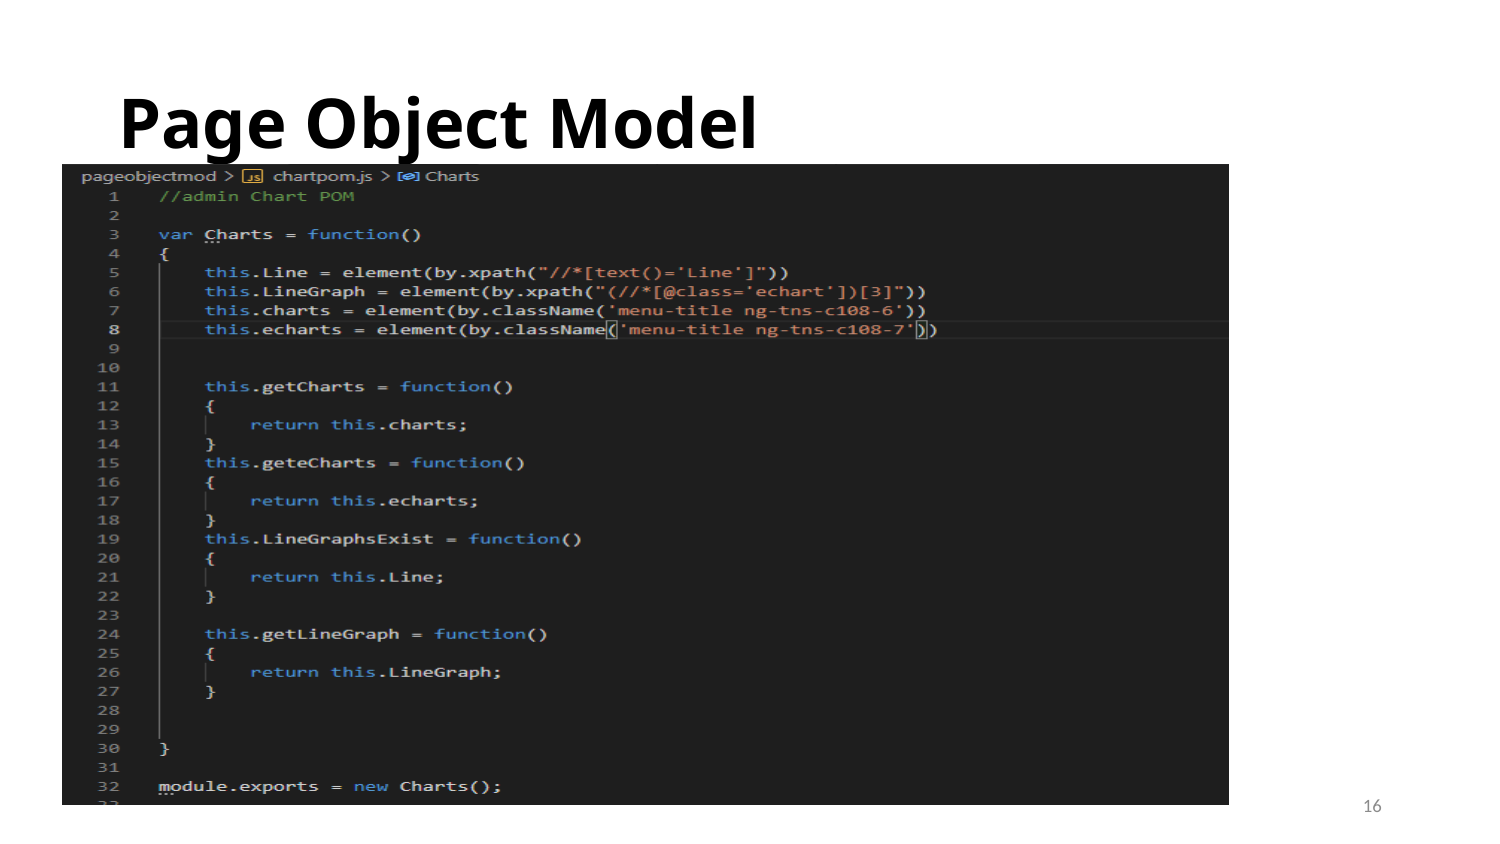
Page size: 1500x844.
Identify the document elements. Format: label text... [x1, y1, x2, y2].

slide_number 16 [1059, 782, 1397, 827]
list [62, 164, 1229, 805]
title Page Object Model [103, 44, 1397, 208]
